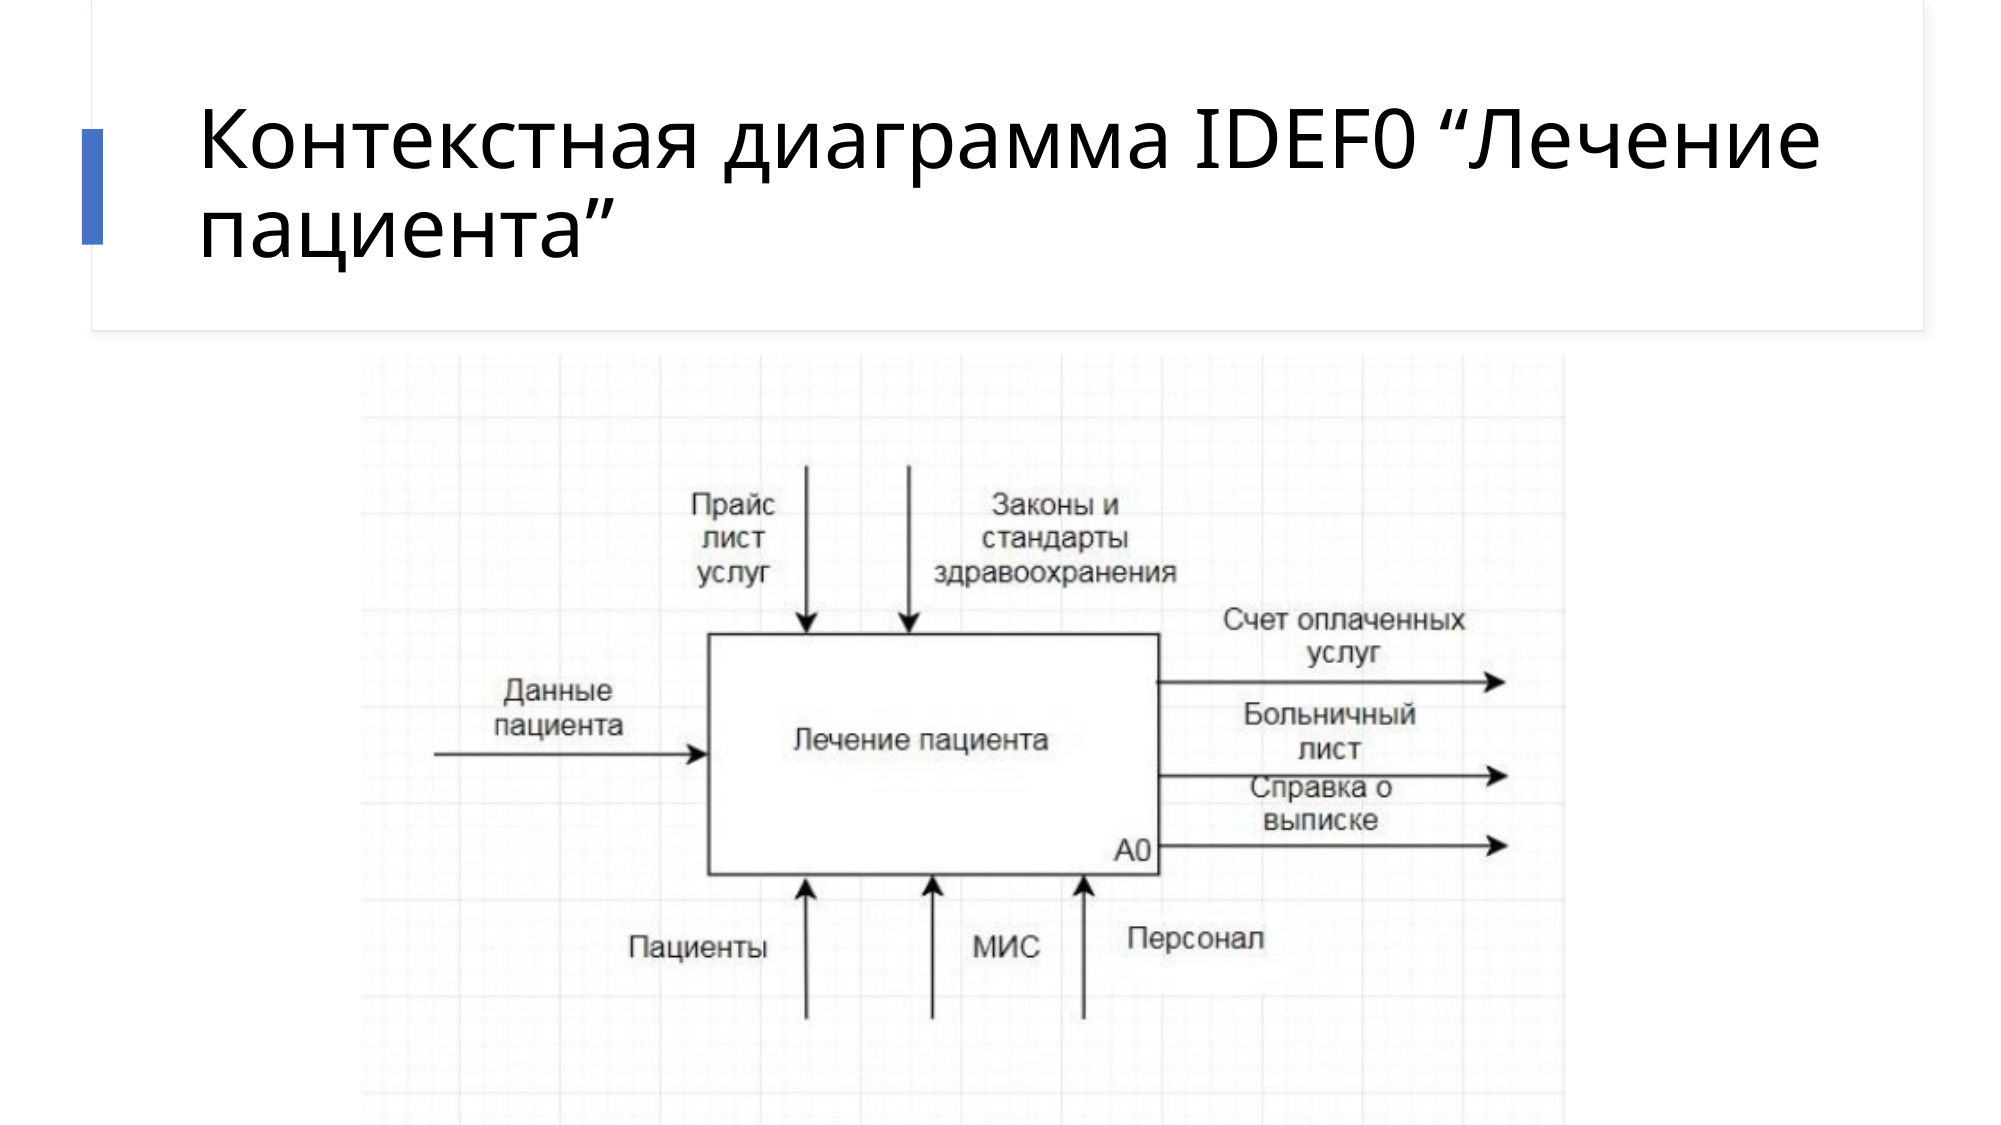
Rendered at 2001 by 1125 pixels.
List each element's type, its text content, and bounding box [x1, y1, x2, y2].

title Контекстная диаграмма IDEF0 “Лечение пациента” [183, 90, 1891, 284]
picture [361, 351, 1566, 1125]
